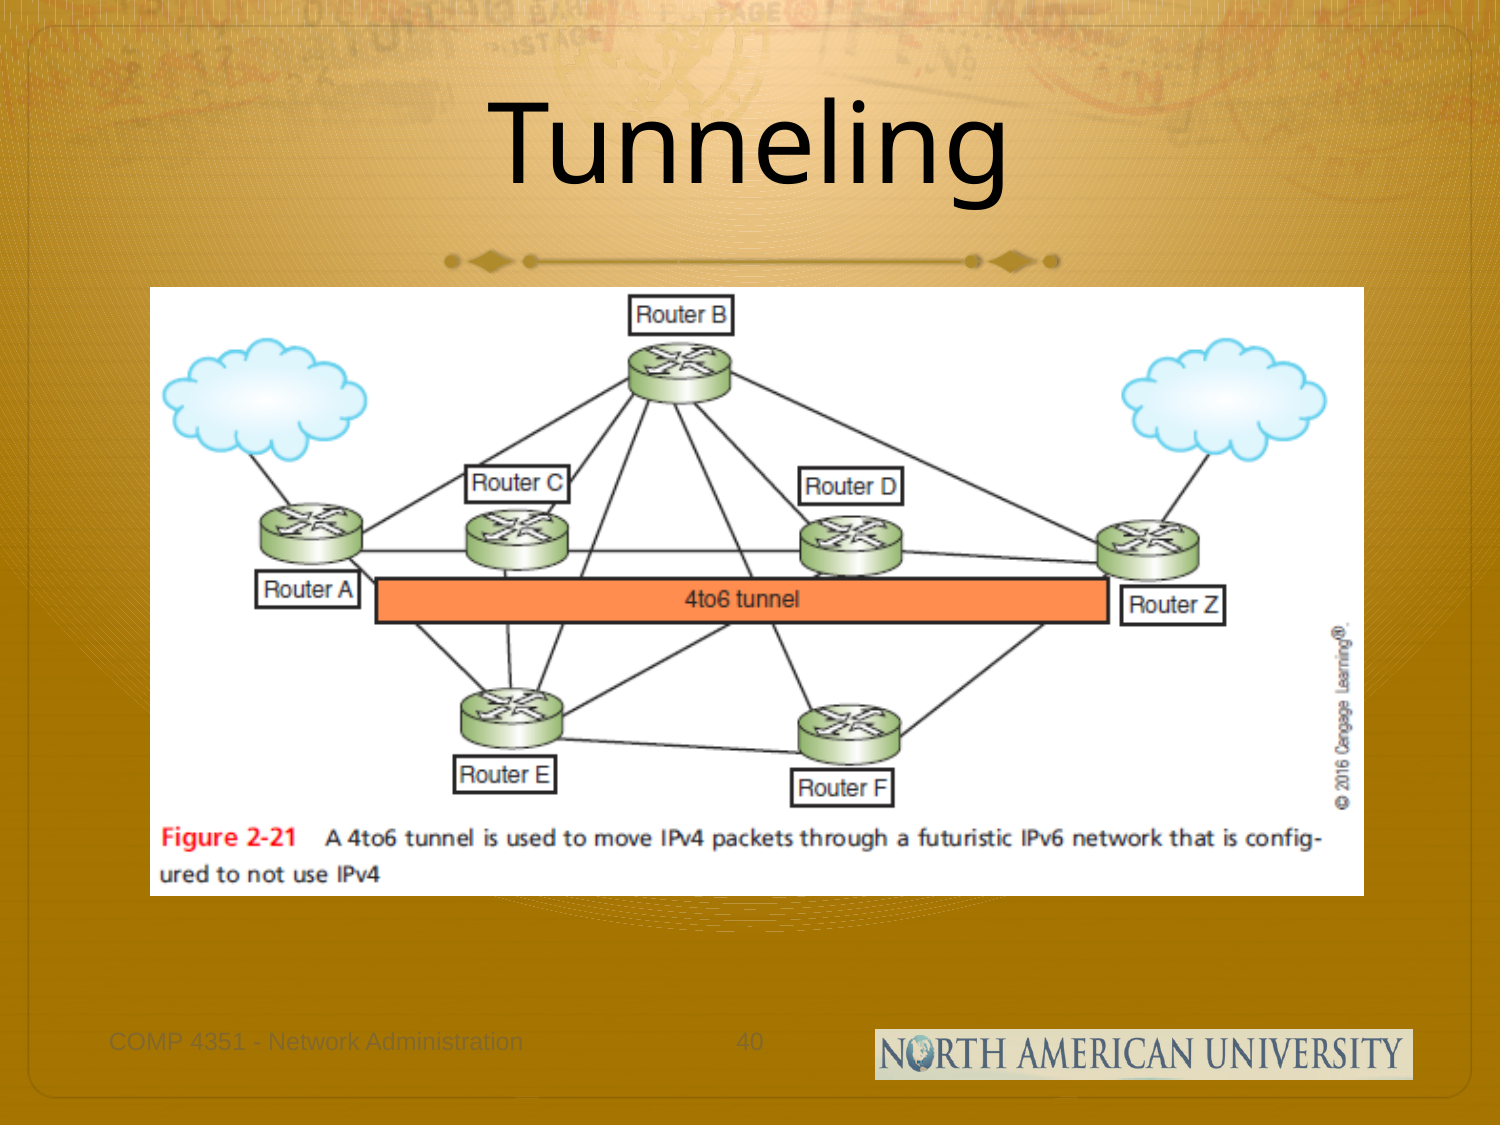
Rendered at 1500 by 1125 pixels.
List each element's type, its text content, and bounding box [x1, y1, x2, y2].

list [149, 287, 1365, 896]
title Tunneling [93, 45, 1407, 233]
picture [0, 0, 1500, 1125]
slide_number 40 [663, 1010, 837, 1071]
footer COMP 4351 - Network Administration [93, 1010, 619, 1071]
